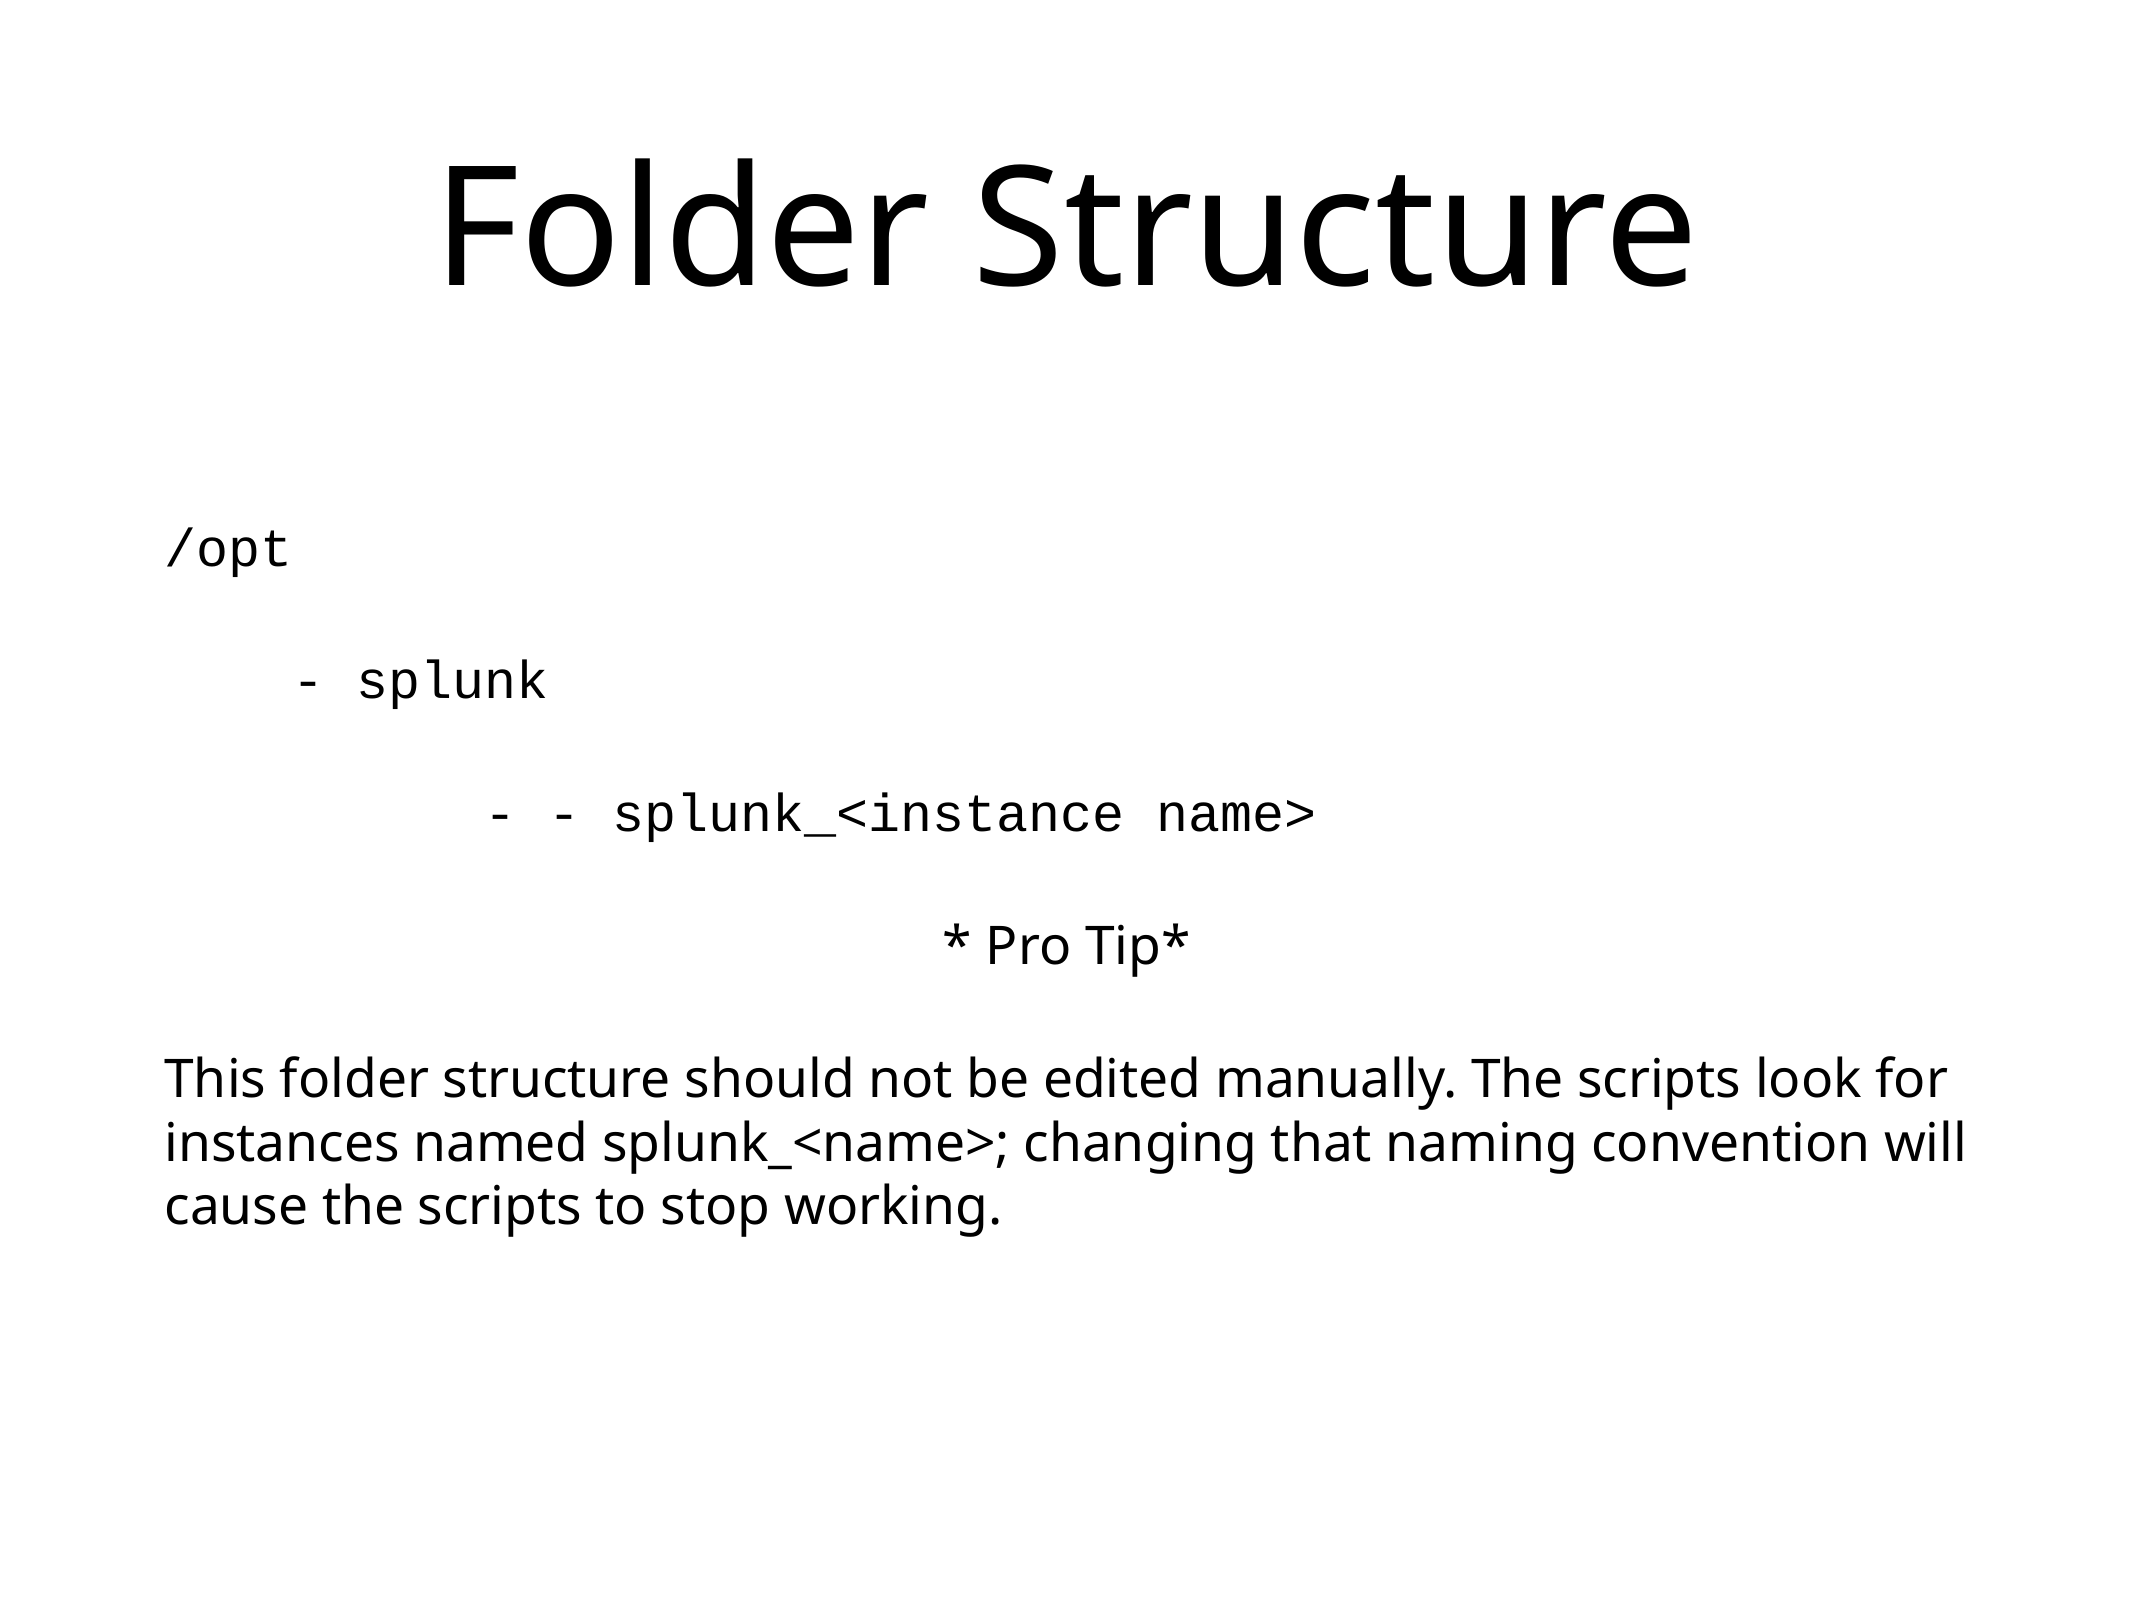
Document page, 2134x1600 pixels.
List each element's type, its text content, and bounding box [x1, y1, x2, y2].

title Folder Structure [155, 41, 1978, 397]
list /opt - splunk - - splunk_<instance name> * Pro Tip* This folder structure should not be edited manually. The scripts look for instances named splunk_<name>; changing that naming convention will cause the scripts to stop working. [155, 424, 1978, 1457]
